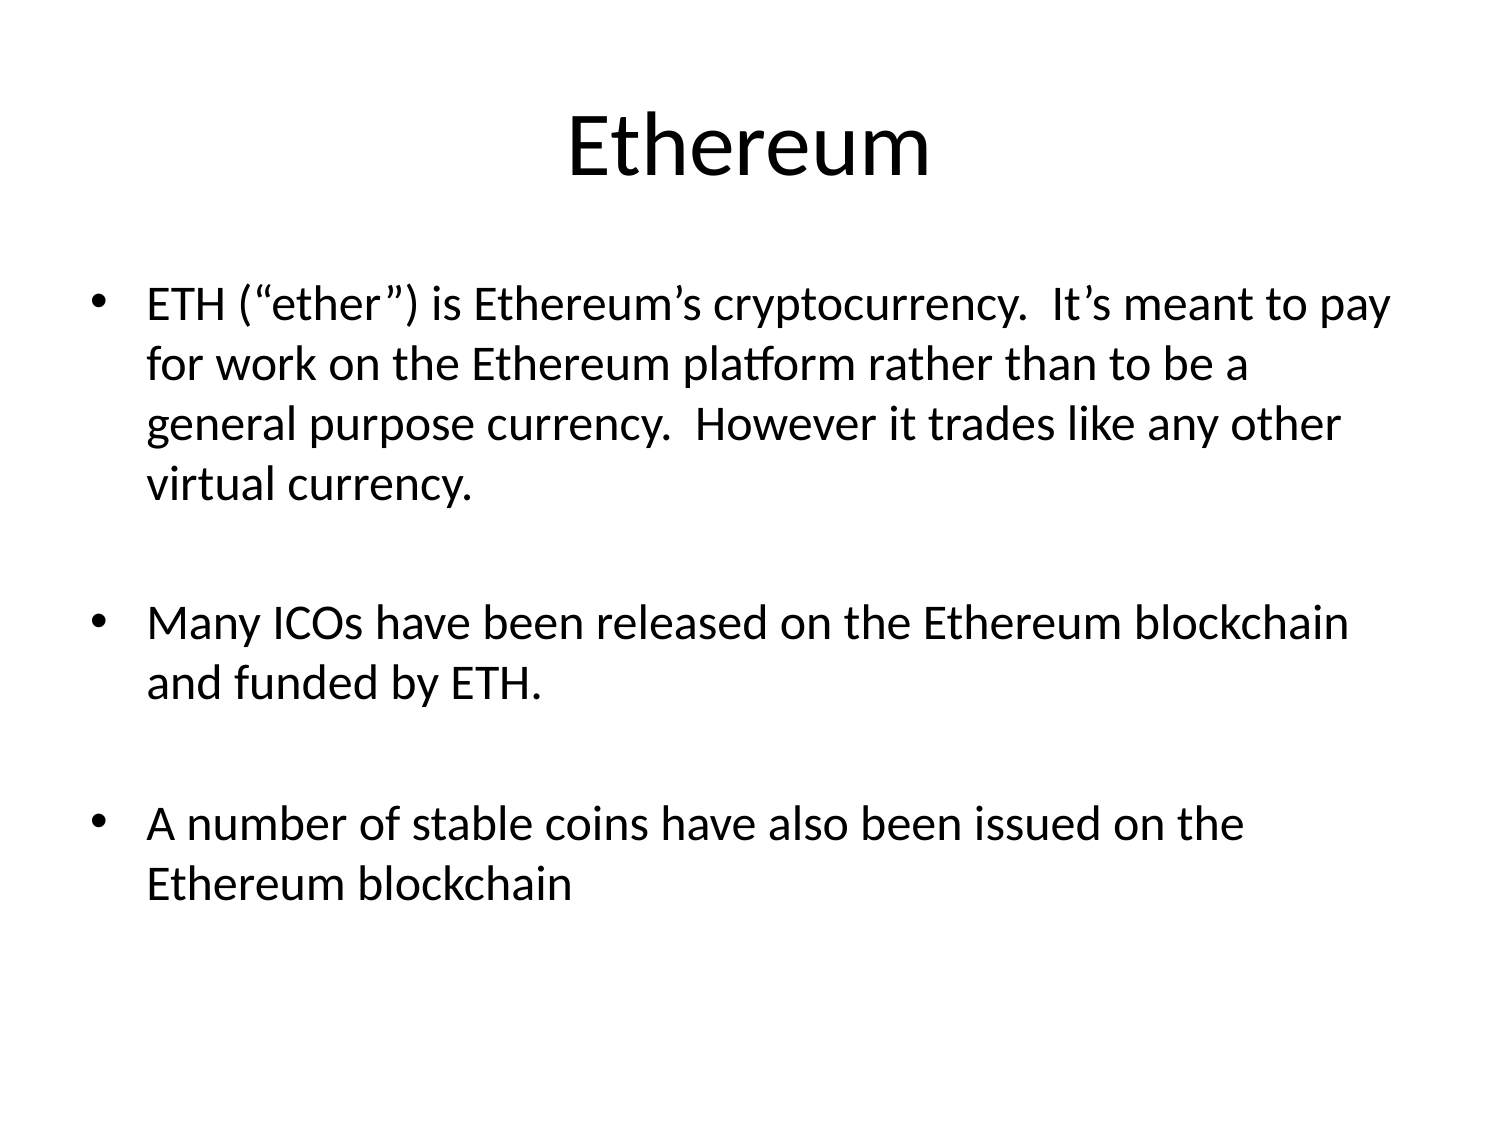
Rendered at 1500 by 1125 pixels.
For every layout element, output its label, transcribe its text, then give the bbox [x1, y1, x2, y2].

list ETH (“ether”) is Ethereum’s cryptocurrency. It’s meant to pay for work on the Ethereum platform rather than to be a general purpose currency. However it trades like any other virtual currency. Many ICOs have been released on the Ethereum blockchain and funded by ETH. A number of stable coins have also been issued on the Ethereum blockchain [75, 262, 1425, 1005]
title Ethereum [75, 45, 1425, 233]
